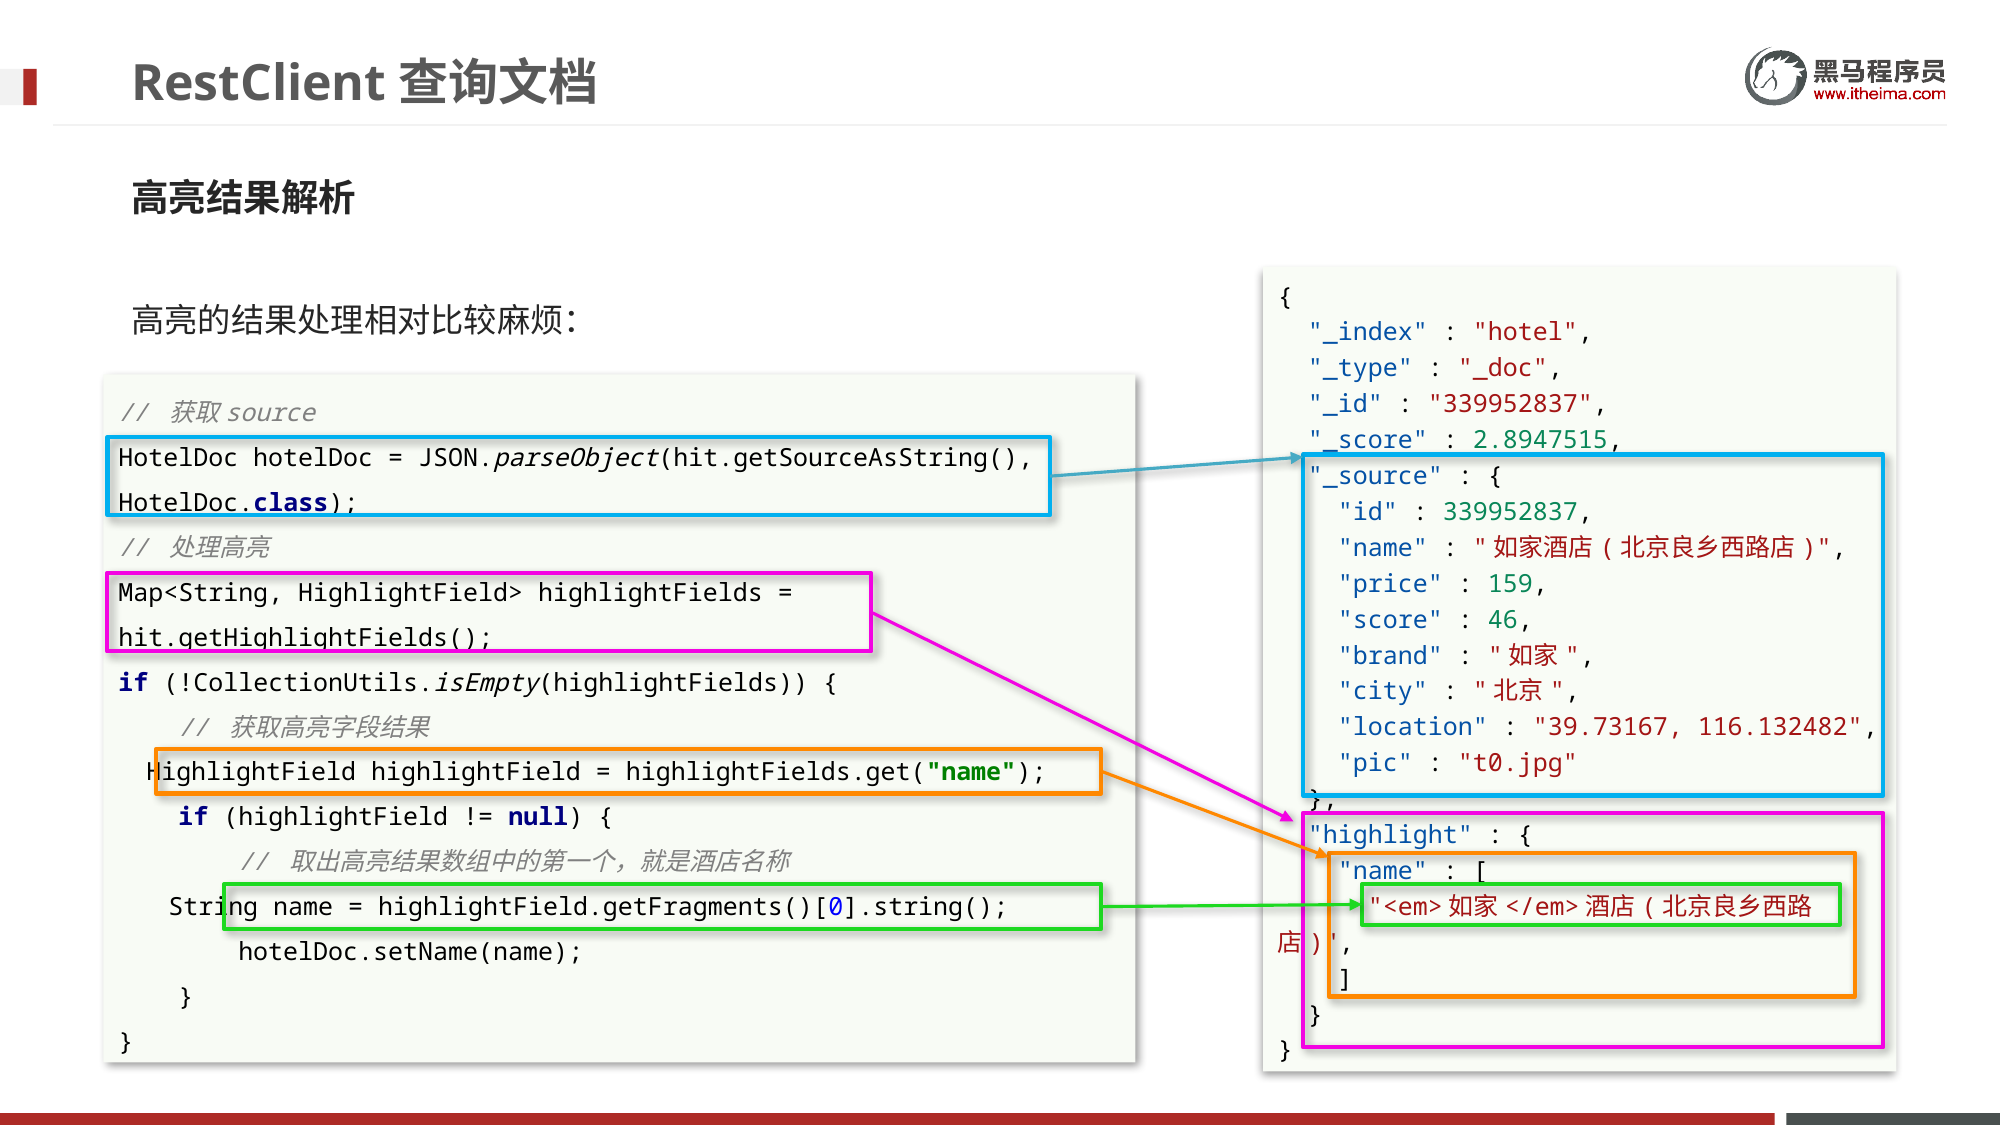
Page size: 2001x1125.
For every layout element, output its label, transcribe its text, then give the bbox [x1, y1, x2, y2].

text_box [105, 435, 1052, 517]
list 高亮结果解析 [116, 154, 1872, 239]
text_box [1360, 882, 1842, 927]
text_box // 获取source HotelDoc hotelDoc = JSON.parseObject(hit.getSourceAsString(), HotelDoc.class); // 处理高亮 Map<String, HighlightField> highlightFields = hit.getHighlightFields(); if (!CollectionUtils.isEmpty(highlightFields)) { // 获取高亮字段结果 HighlightField highlightField = highlightFields.get("name"); if (highlightField != null) { // 取出高亮结果数组中的第一个，就是酒店名称 String name = highlightField.getFragments()[0].string(); hotelDoc.setName(name); } } [103, 374, 1136, 610]
text_box [222, 882, 1103, 931]
title RestClient查询文档 [116, 38, 1556, 124]
text_box // 获取source HotelDoc hotelDoc = JSON.parseObject(hit.getSourceAsString(), HotelDoc.class); // 处理高亮 Map<String, HighlightField> highlightFields = hit.getHighlightFields(); if (!CollectionUtils.isEmpty(highlightFields)) { // 获取高亮字段结果 HighlightField highlightField = highlightFields.get("name"); if (highlightField != null) { // 取出高亮结果数组中的第一个，就是酒店名称 String name = highlightField.getFragments()[0].string(); hotelDoc.setName(name); } } [103, 655, 1136, 1063]
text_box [871, 612, 1294, 822]
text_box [1100, 770, 1330, 858]
picture [1744, 46, 1946, 106]
text_box [154, 747, 865, 796]
text_box [1301, 452, 1885, 798]
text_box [1049, 456, 1304, 477]
text_box [1301, 811, 1885, 1049]
text_box [1327, 851, 1857, 999]
list 高亮的结果处理相对比较麻烦： [116, 271, 1258, 357]
text_box [105, 571, 873, 653]
text_box { "_index" : "hotel", "_type" : "_doc", "_id" : "339952837", "_score" : 2.8947515, "_source" : { "id" : 339952837, "name" : "如家酒店(北京良乡西路店)", "price" : 159, "score" : 46, "brand" : "如家", "city" : "北京", "location" : "39.73167, 116.132482", "pic" : "t0.jpg" }, "highlight" : { "name" : [ "<em>如家</em>酒店(北京良乡西路店)", ] } } [1263, 266, 1897, 1072]
